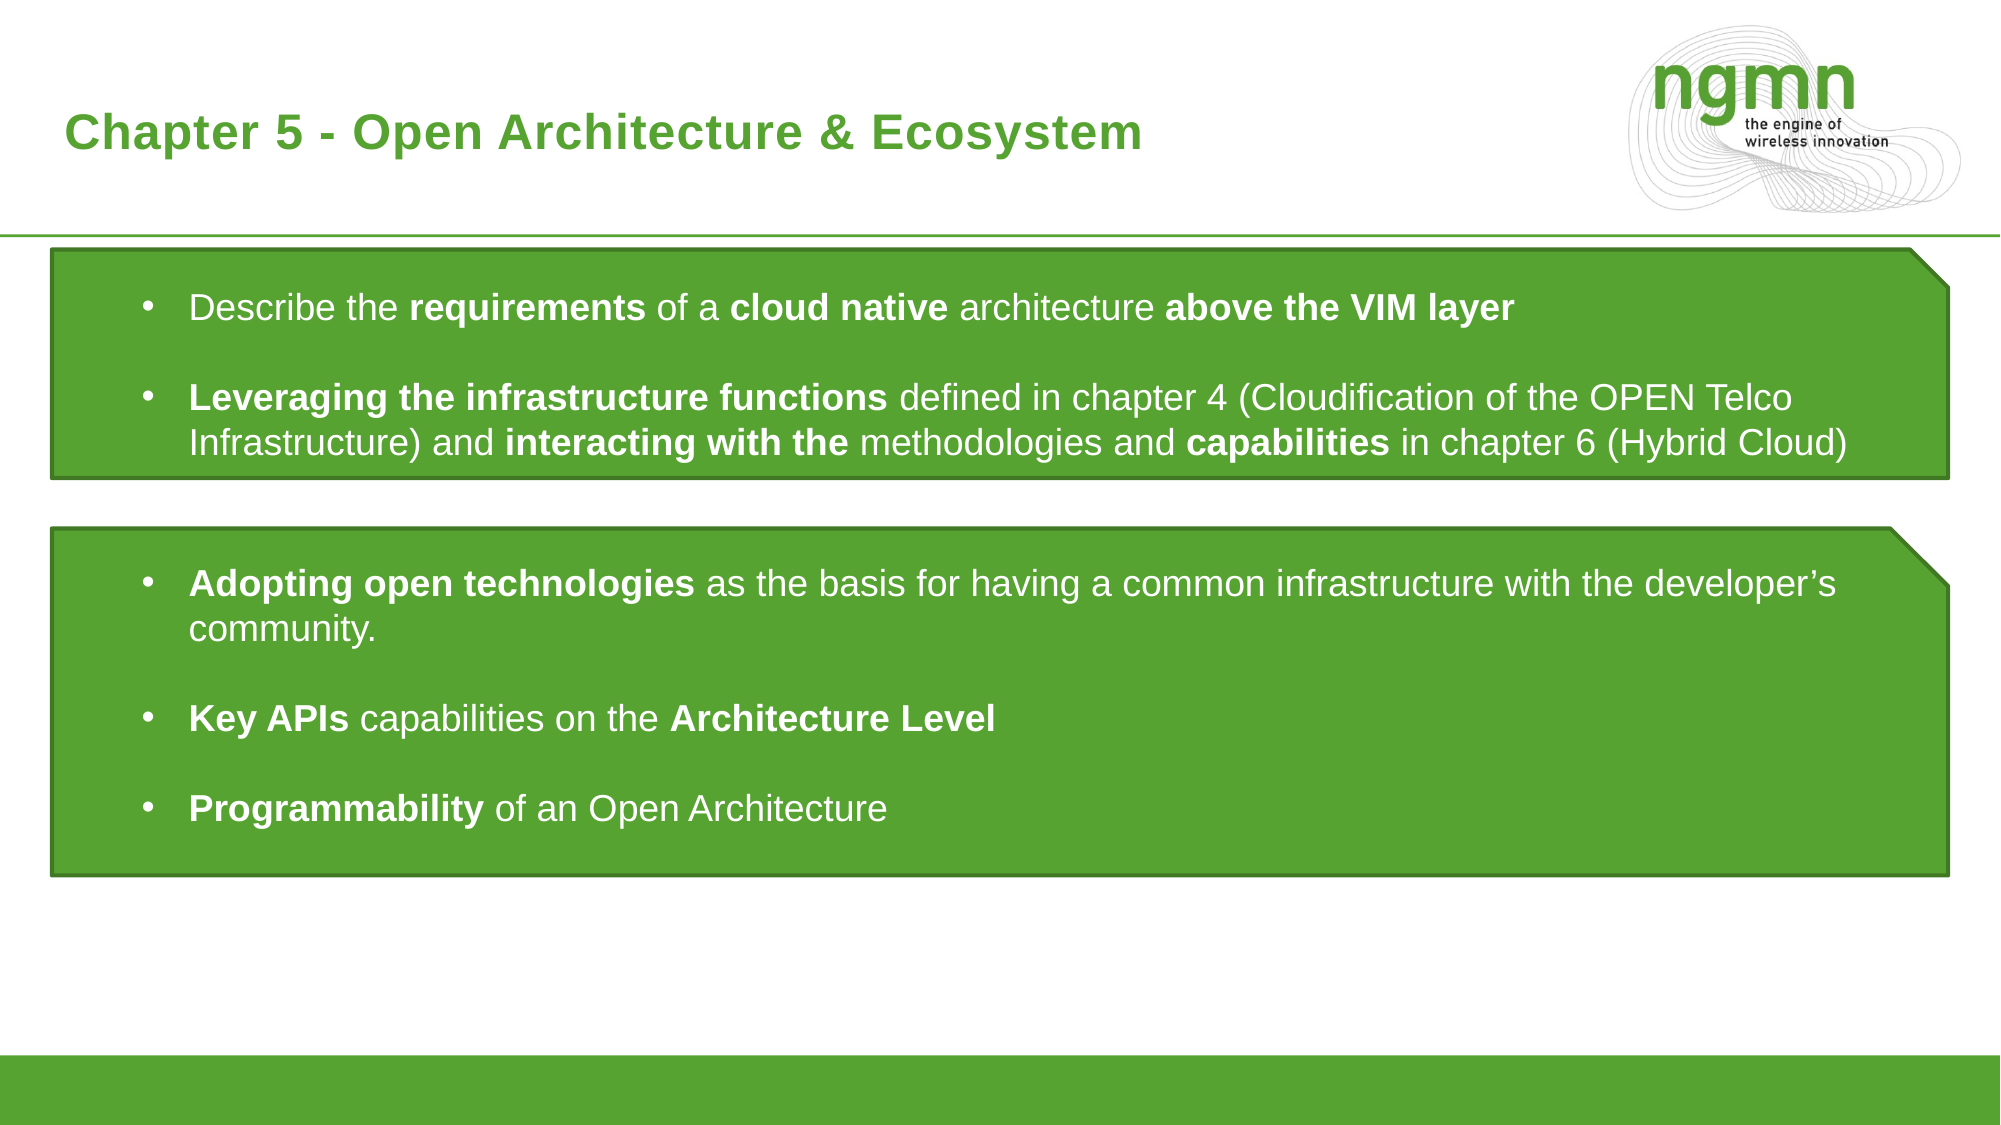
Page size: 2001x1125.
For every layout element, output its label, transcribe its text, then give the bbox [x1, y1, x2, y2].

title Chapter 5 - Open Architecture & Ecosystem [49, 87, 1702, 172]
text_box Describe the requirements of a cloud native architecture above the VIM layer Leveraging the infrastructure functions defined in chapter 4 (Cloudification of the OPEN Telco Infrastructure) and interacting with the methodologies and capabilities in chapter 6 (Hybrid Cloud) [49, 247, 1951, 481]
picture [1627, 24, 1961, 213]
text_box Adopting open technologies as the basis for having a common infrastructure with the developer’s community. Key APIs capabilities on the Architecture Level Programmability of an Open Architecture [49, 526, 1951, 878]
